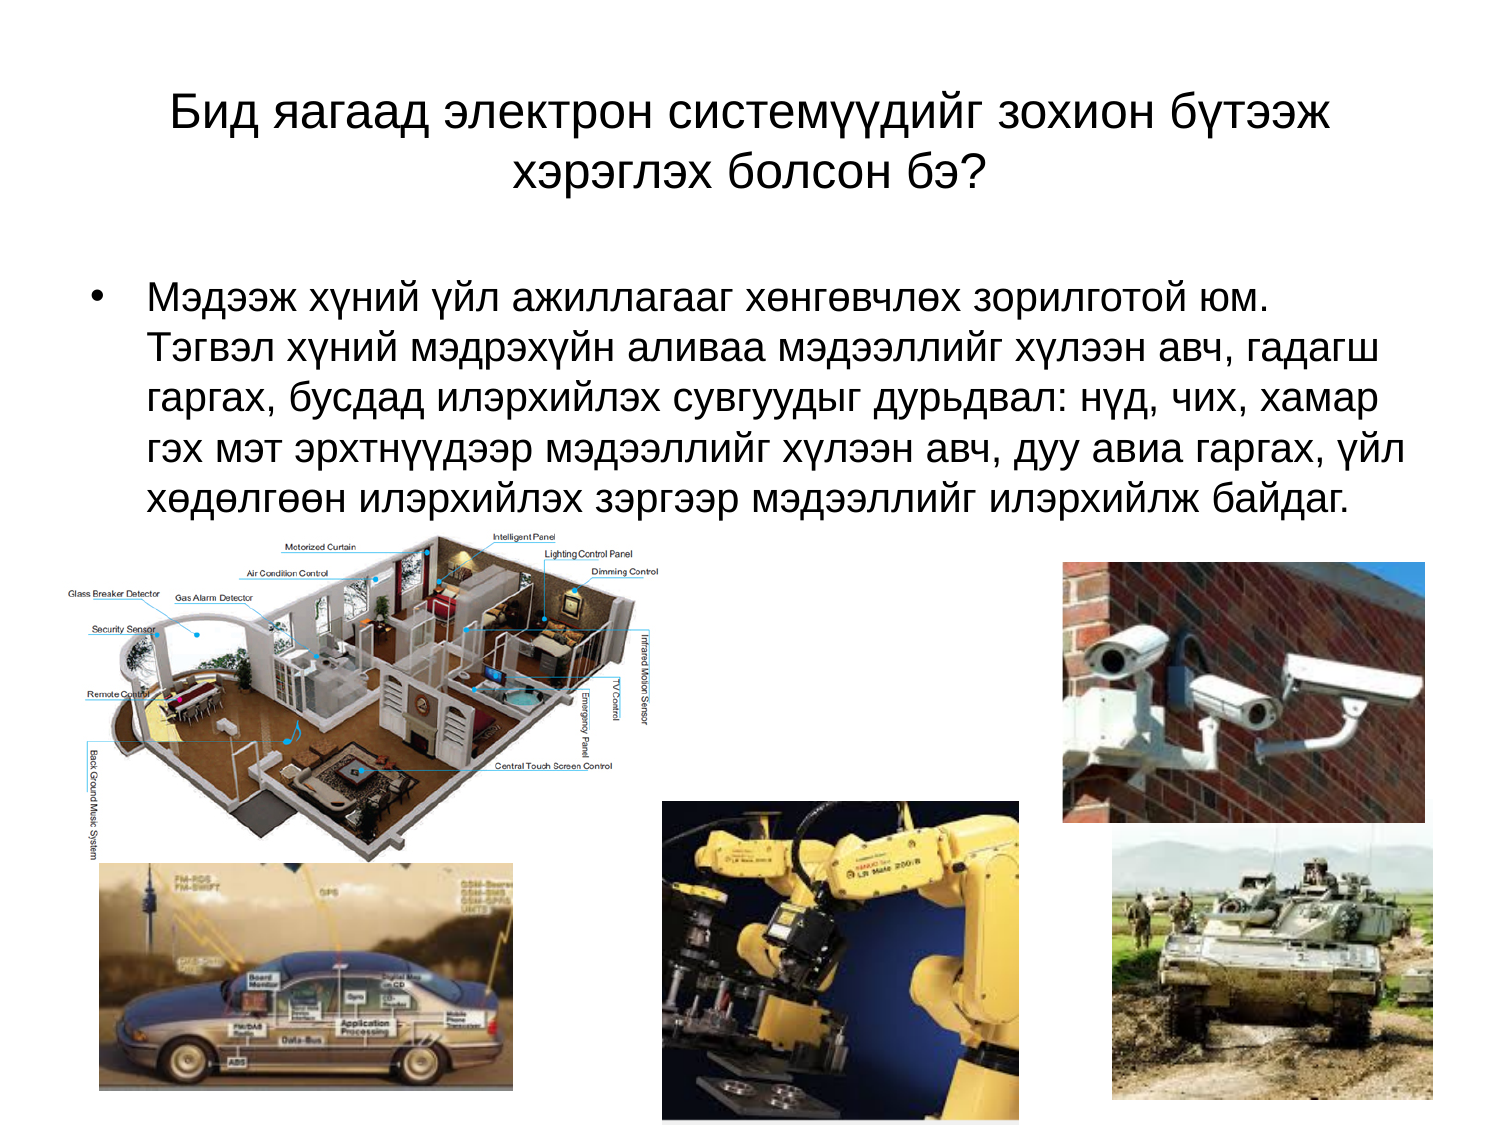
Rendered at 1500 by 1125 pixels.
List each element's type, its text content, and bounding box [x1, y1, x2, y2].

picture [1062, 562, 1433, 1101]
title Бид яагаад электрон системүүдийг зохион бүтээж хэрэглэх болсон бэ? [75, 45, 1425, 233]
picture [62, 524, 660, 1091]
picture [662, 801, 1019, 1125]
list Мэдээж хүний үйл ажиллагааг хөнгөвчлөх зорилготой юм. Тэгвэл хүний мэдрэхүйн аливаа мэдээллийг хүлээн авч, гадагш гаргах, бусдад илэрхийлэх сувгуудыг дурьдвал: нүд, чих, хамар гэх мэт эрхтнүүдээр мэдээллийг хүлээн авч, дуу авиа гаргах, үйл хөдөлгөөн илэрхийлэх зэргээр мэдээллийг илэрхийлж байдаг. [75, 262, 1425, 1005]
